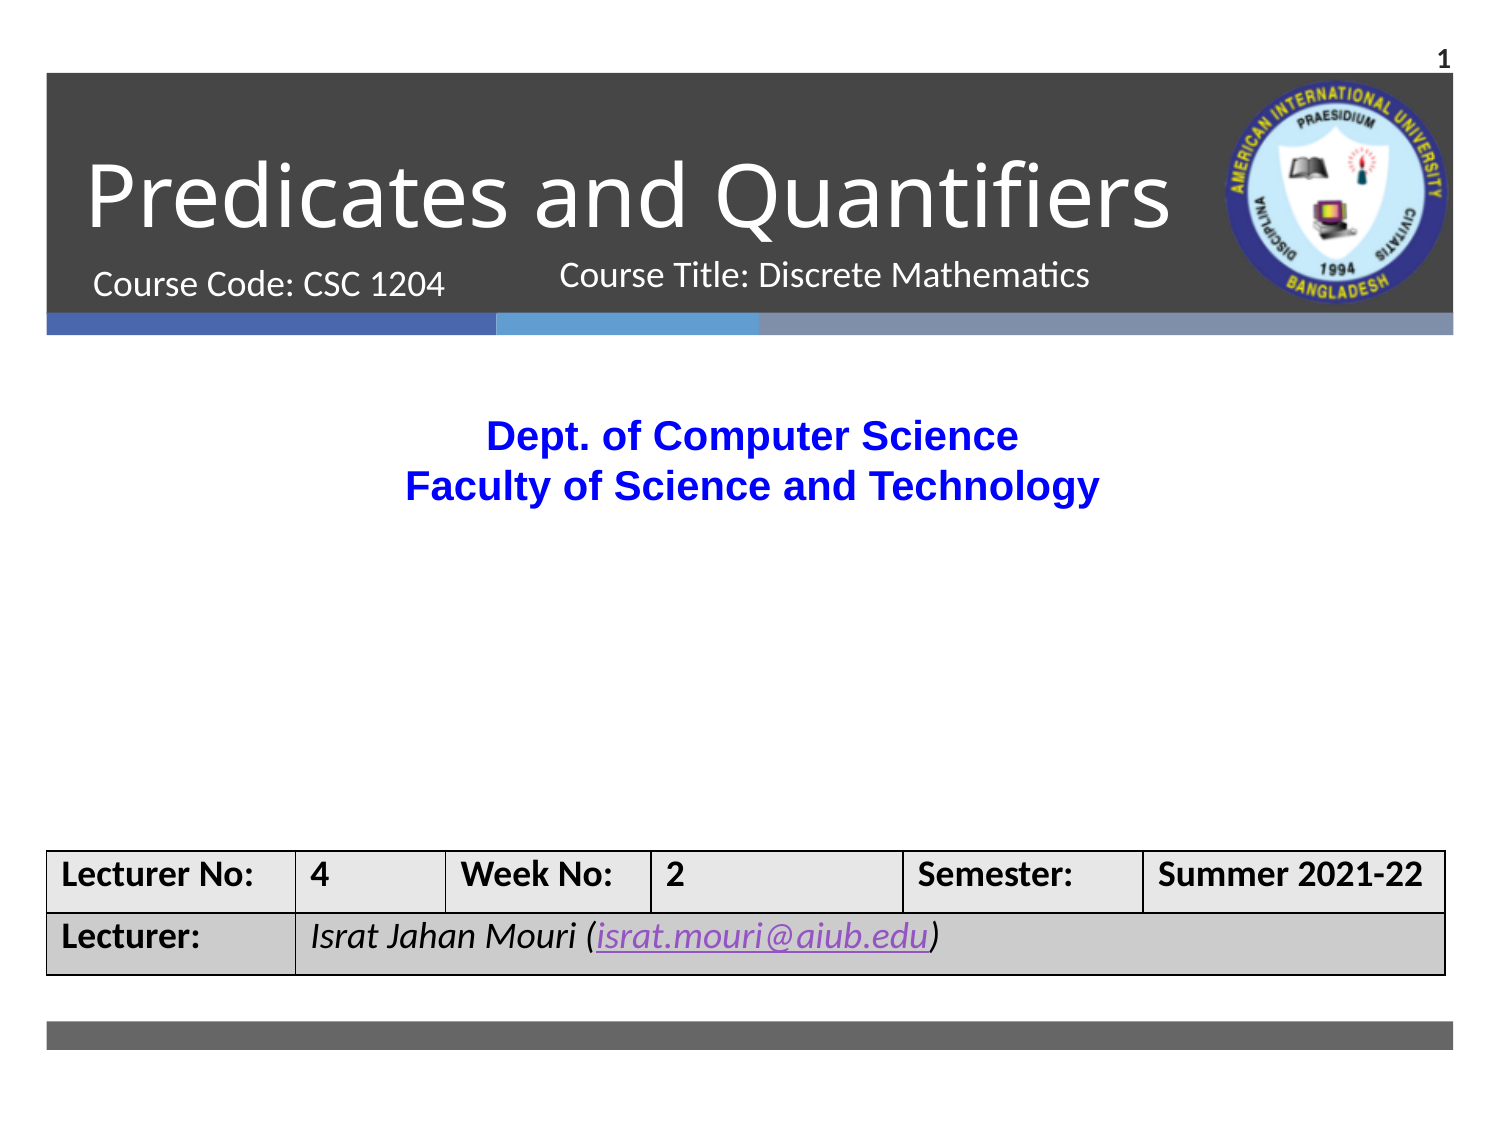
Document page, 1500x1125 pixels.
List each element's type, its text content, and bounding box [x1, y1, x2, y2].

table_header Week No: [446, 852, 650, 912]
picture [1228, 75, 1454, 310]
table_header 2 [652, 852, 902, 912]
text_box Dept. of Computer Science Faculty of Science and Technology [12, 401, 1493, 517]
title Predicates and Quantifiers [69, 73, 1351, 253]
table_cell Lecturer: [47, 914, 295, 974]
table_header 4 [296, 852, 445, 912]
slide_number 1 [1362, 27, 1466, 87]
text_box Course Title: Discrete Mathematics [544, 252, 1228, 332]
table_header Summer 2021-22 [1144, 852, 1444, 912]
table_header Semester: [904, 852, 1142, 912]
table_cell Israt Jahan Mouri (israt.mouri@aiub.edu) [296, 914, 1444, 974]
table_header Lecturer No: [47, 852, 295, 912]
subtitle Course Code: CSC 1204 [78, 251, 536, 331]
